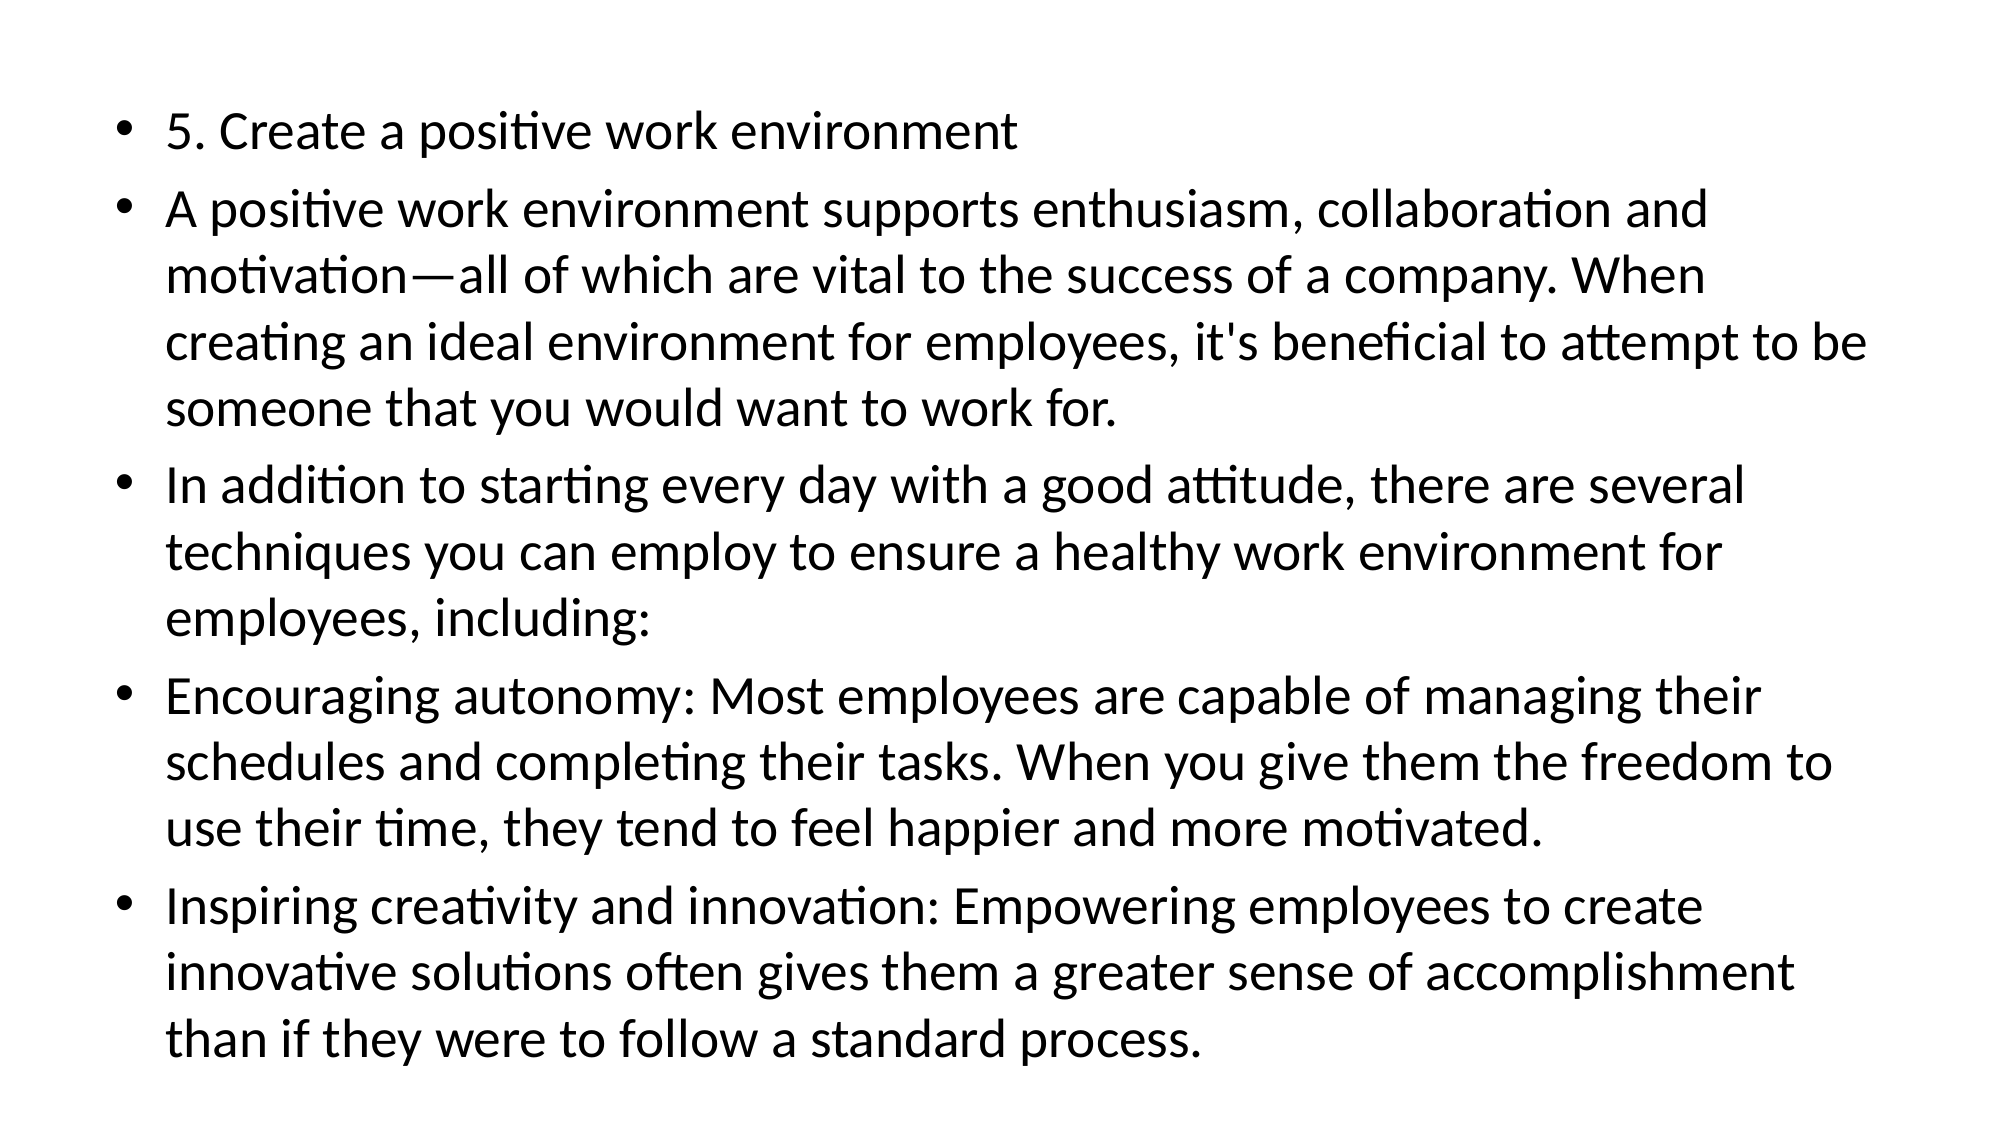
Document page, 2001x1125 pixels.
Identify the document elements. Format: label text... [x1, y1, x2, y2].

list 5. Create a positive work environment A positive work environment supports enthusiasm, collaboration and motivation—all of which are vital to the success of a company. When creating an ideal environment for employees, it's beneficial to attempt to be someone that you would want to work for. In addition to starting every day with a good attitude, there are several techniques you can employ to ensure a healthy work environment for employees, including: Encouraging autonomy: Most employees are capable of managing their schedules and completing their tasks. When you give them the freedom to use their time, they tend to feel happier and more motivated. Inspiring creativity and innovation: Empowering employees to create innovative solutions often gives them a greater sense of accomplishment than if they were to follow a standard process. [99, 87, 1900, 1080]
